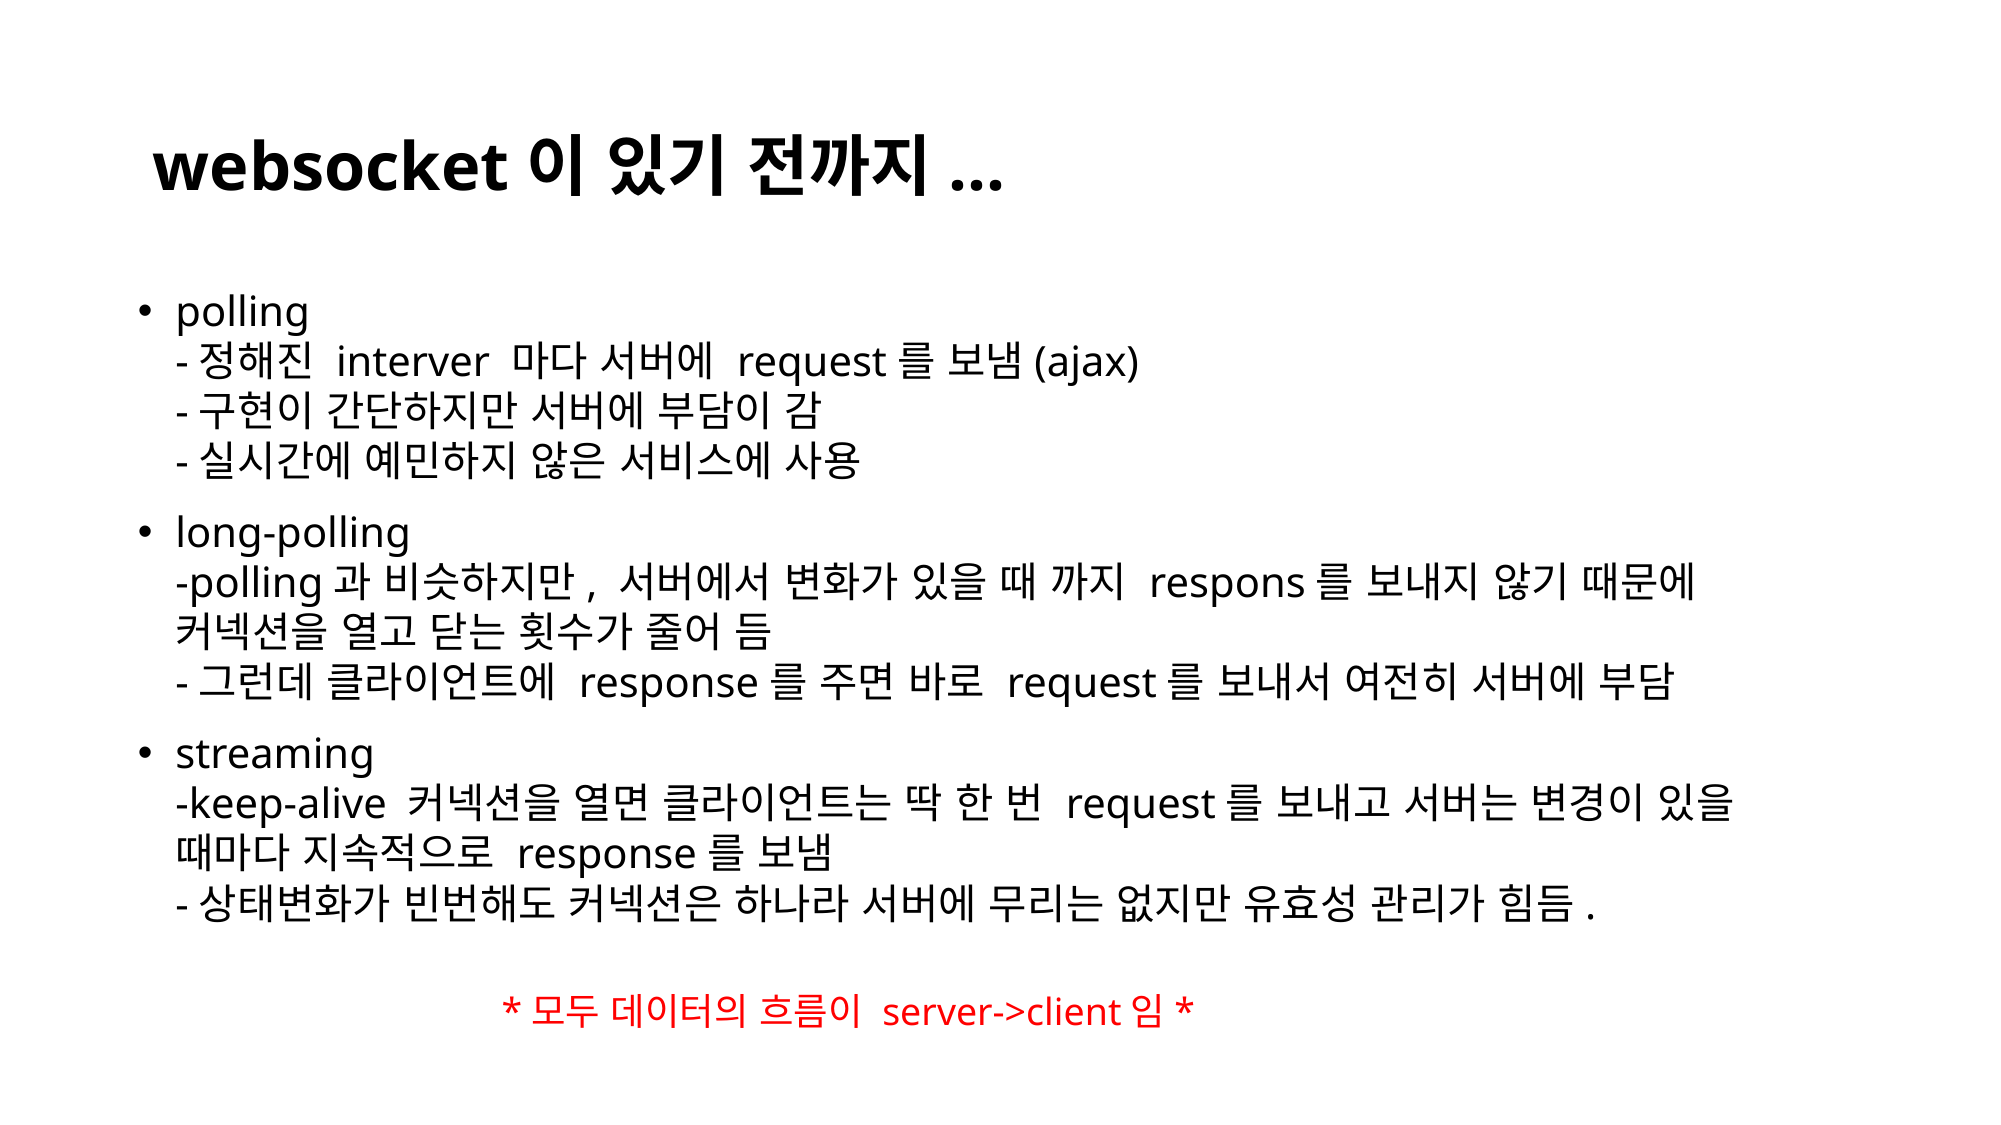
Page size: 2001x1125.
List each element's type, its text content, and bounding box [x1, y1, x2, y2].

title websocket이 있기 전까지... [137, 59, 1863, 278]
list polling -정해진 interver 마다 서버에 request를 보냄(ajax) -구현이 간단하지만 서버에 부담이 감 -실시간에 예민하지 않은 서비스에 사용 long-polling -polling과 비슷하지만, 서버에서 변화가 있을 때 까지 respons를 보내지 않기 때문에 커넥션을 열고 닫는 횟수가 줄어 듬 -그런데 클라이언트에 response를 주면 바로 request를 보내서 여전히 서버에 부담 streaming -keep-alive 커넥션을 열면 클라이언트는 딱 한 번 request를 보내고 서버는 변경이 있을 때마다 지속적으로 response를 보냄 -상태변화가 빈번해도 커넥션은 하나라 서버에 무리는 없지만 유효성 관리가 힘듬. [122, 277, 1848, 992]
text_box *모두 데이터의 흐름이 server->client임* [486, 980, 1484, 1040]
